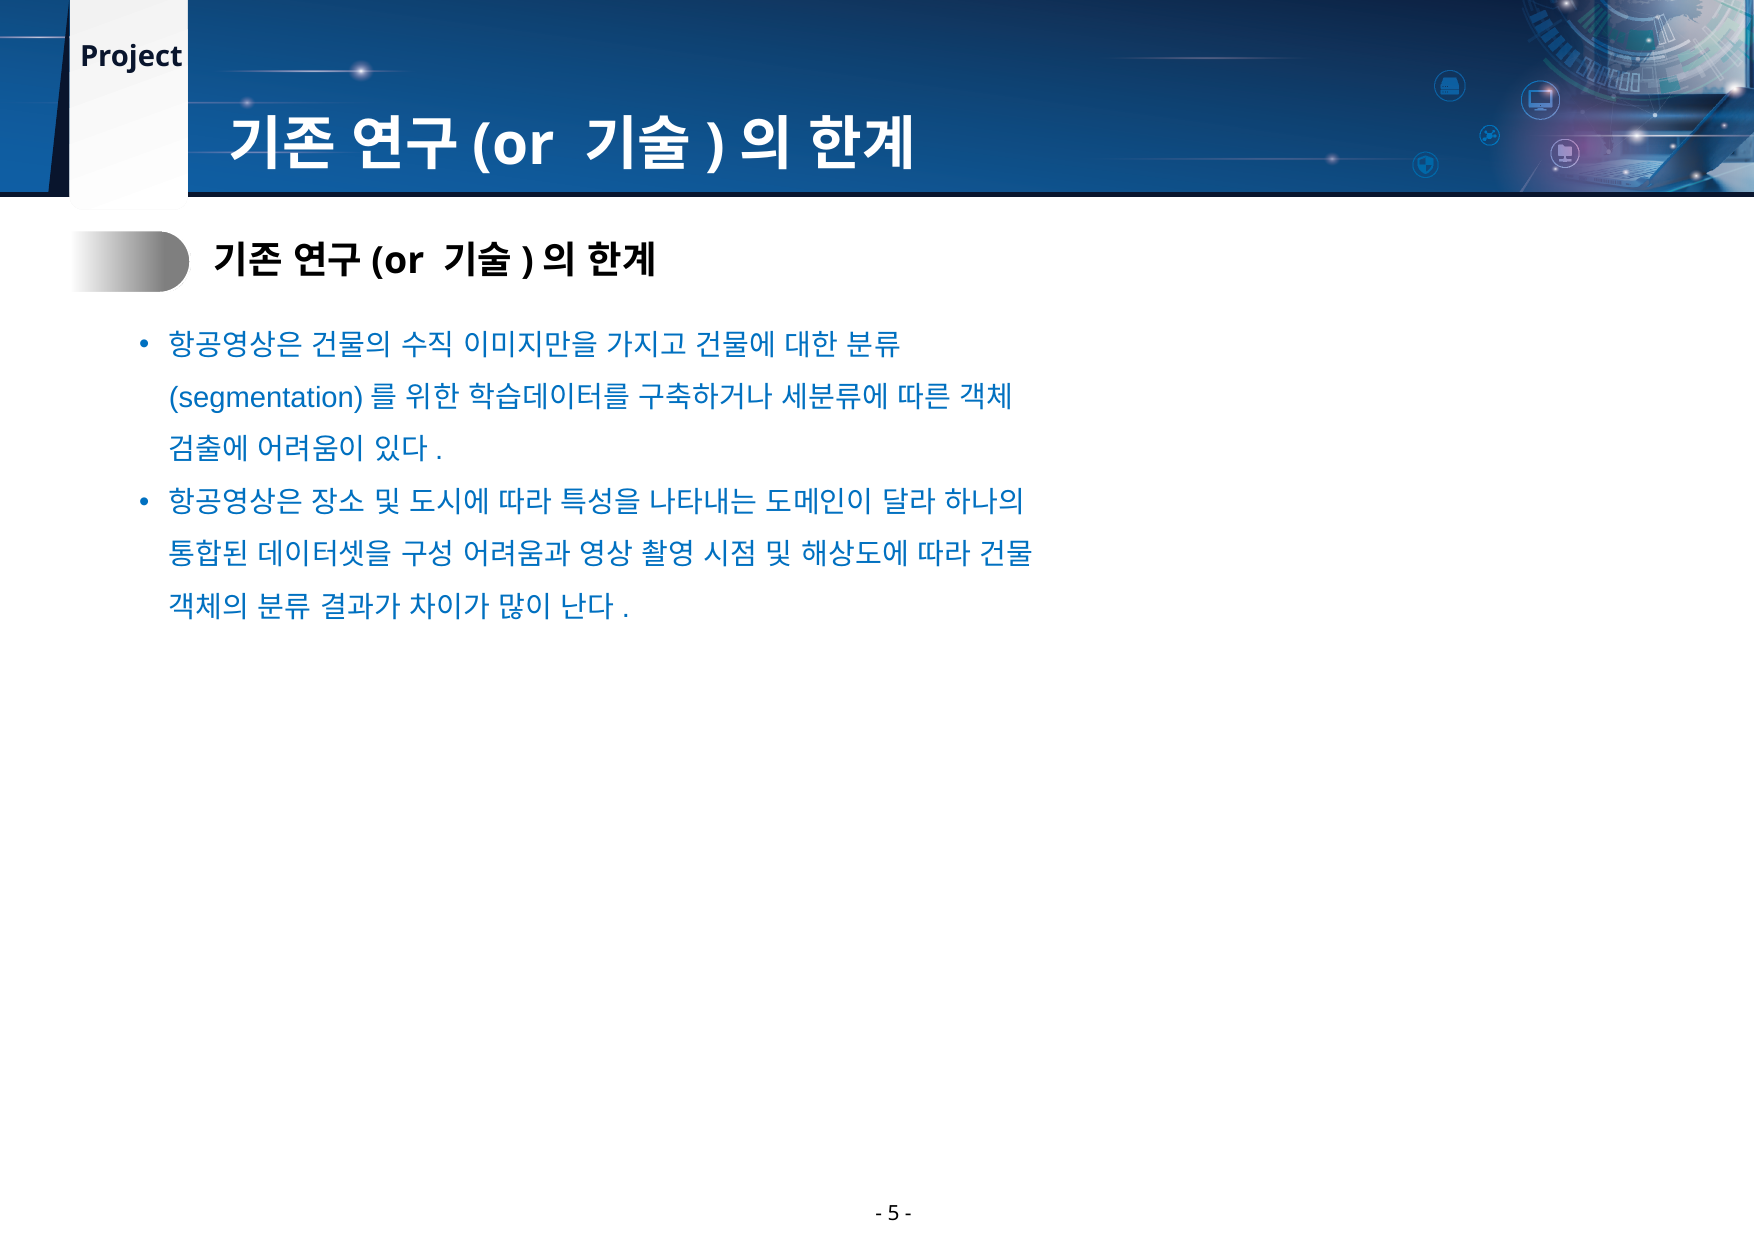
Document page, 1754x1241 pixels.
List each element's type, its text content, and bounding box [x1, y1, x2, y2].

text_box 항공영상은 건물의 수직 이미지만을 가지고 건물에 대한 분류(segmentation)를 위한 학습데이터를 구축하거나 세분류에 따른 객체 검출에 어려움이 있다. 항공영상은 장소 및 도시에 따라 특성을 나타내는 도메인이 달라 하나의 통합된 데이터셋을 구성 어려움과 영상 촬영 시점 및 해상도에 따라 건물 객체의 분류 결과가 차이가 많이 난다. [124, 301, 1096, 631]
picture [188, 0, 1754, 192]
text_box 기존 연구(or 기술)의 한계 [213, 98, 1522, 184]
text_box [70, 230, 710, 293]
text_box - 5 - [860, 1192, 927, 1232]
picture [0, 0, 69, 192]
